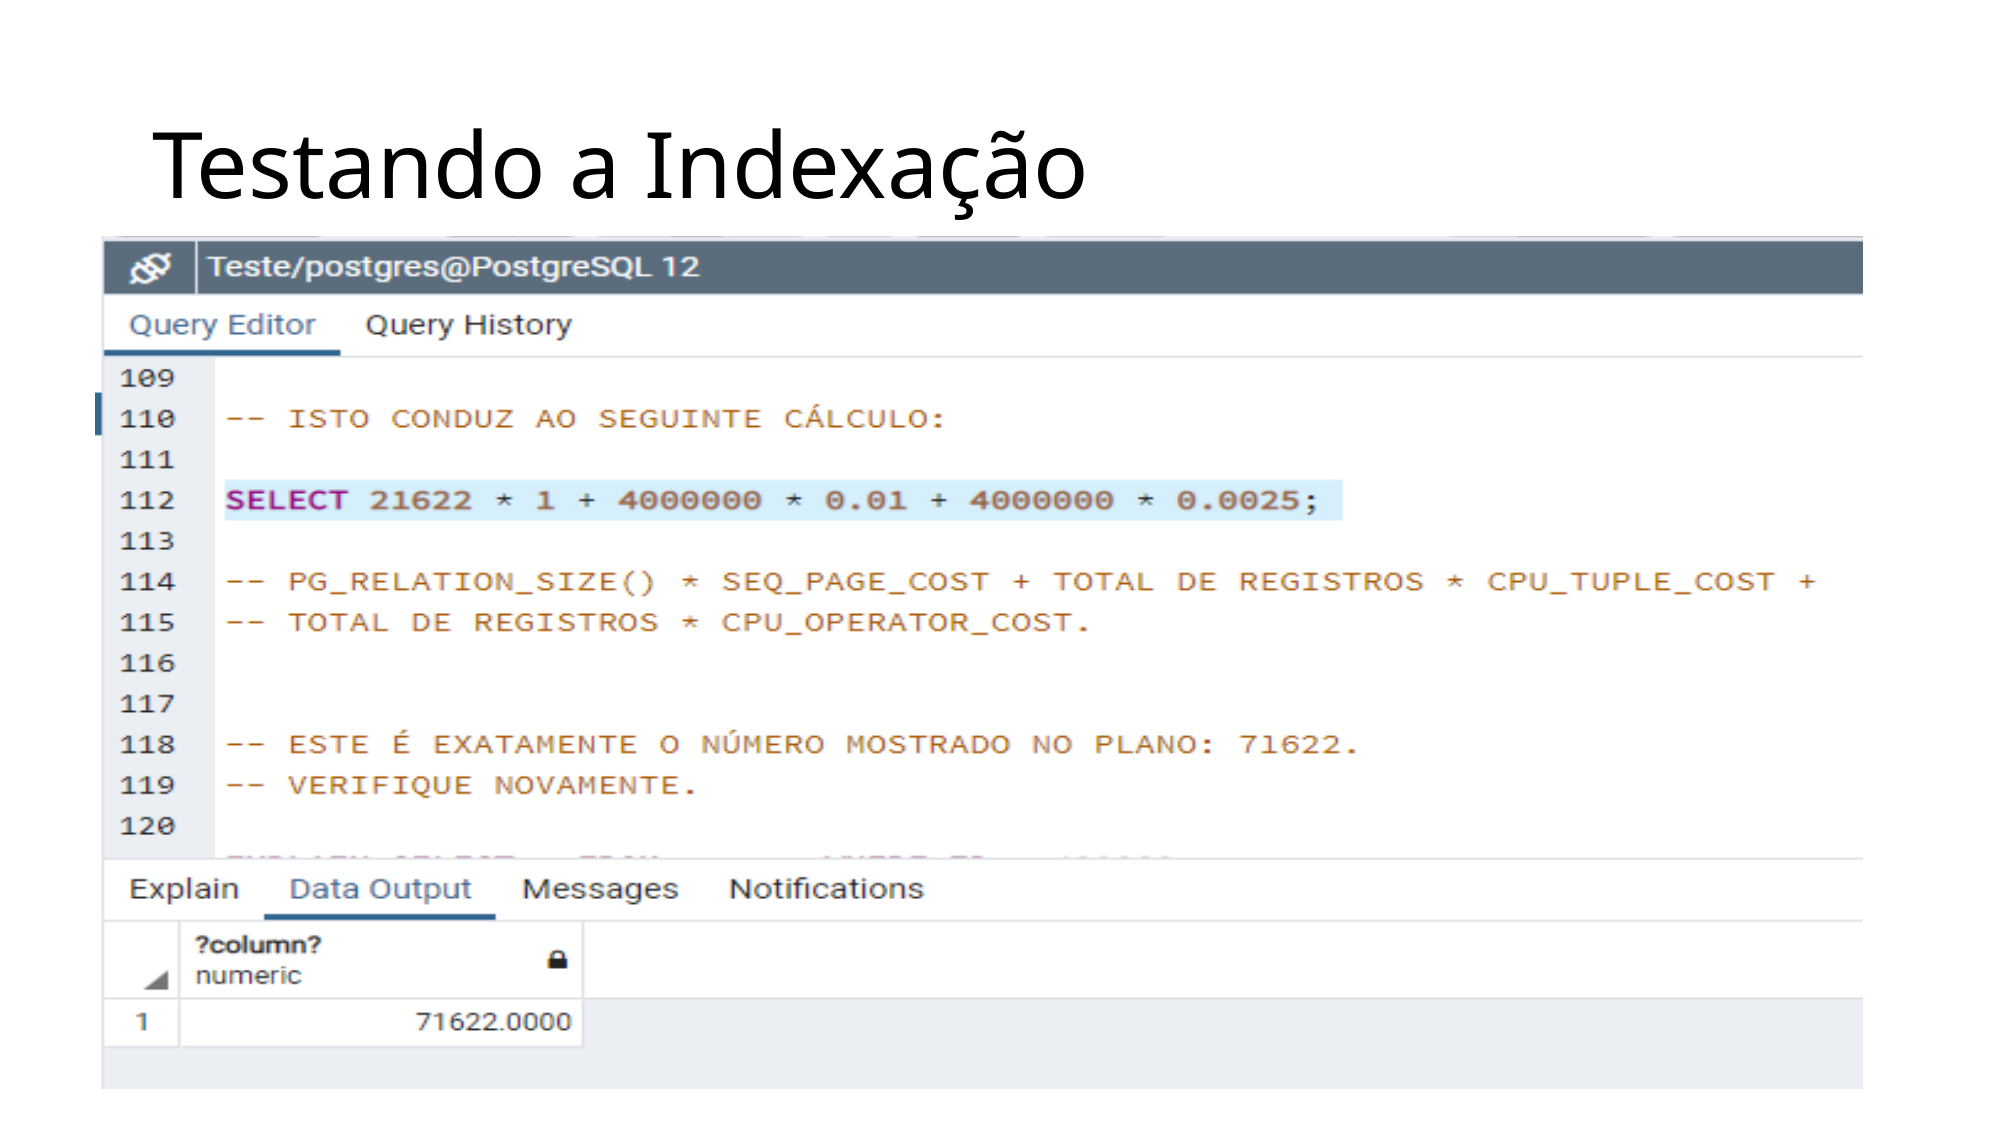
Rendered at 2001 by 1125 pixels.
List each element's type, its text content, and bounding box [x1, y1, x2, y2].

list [95, 236, 1863, 1090]
title Testando a Indexação [137, 59, 1863, 236]
